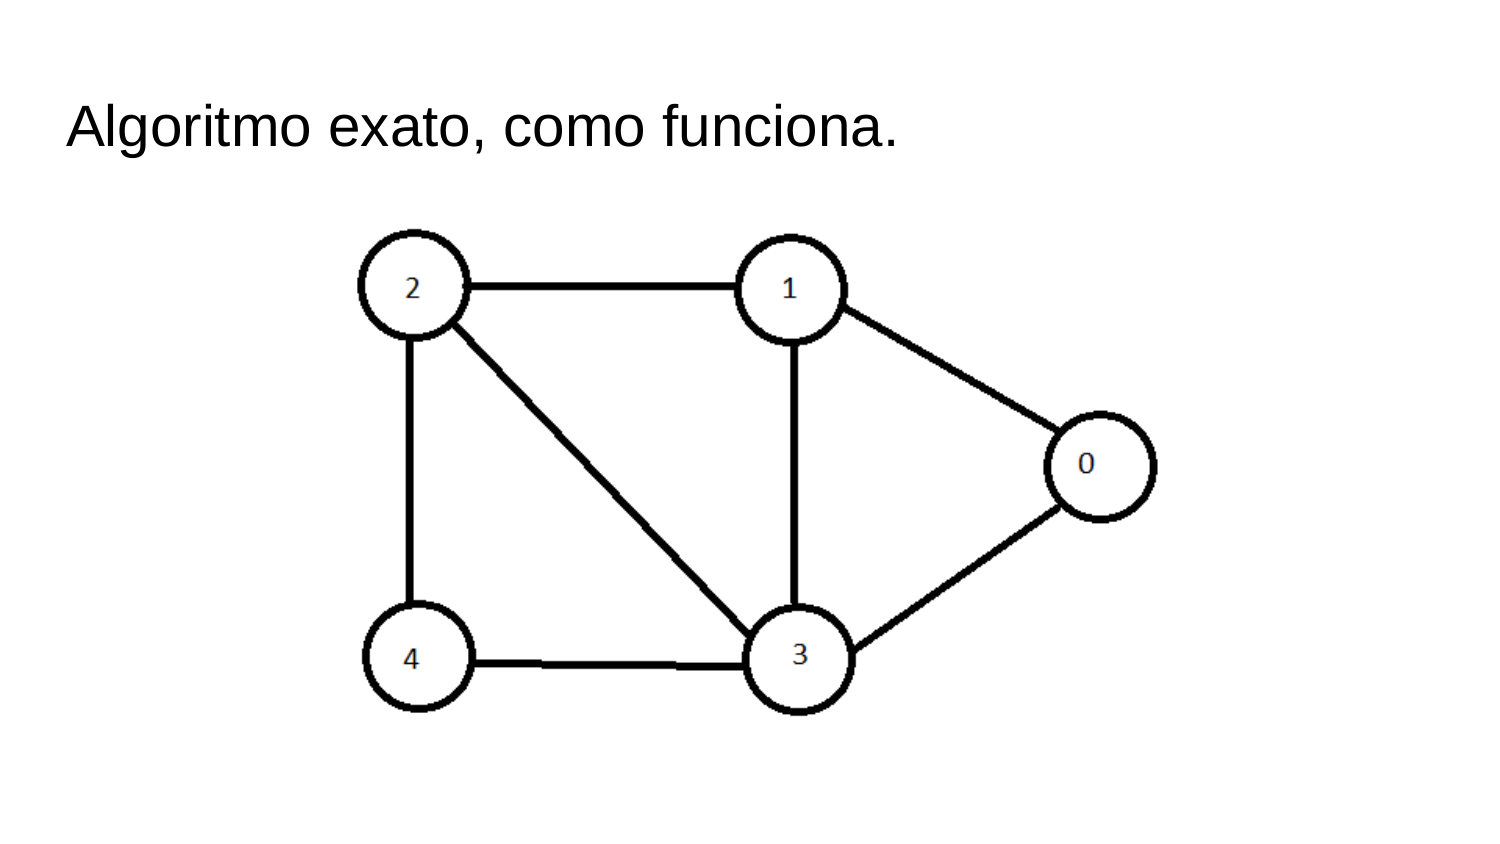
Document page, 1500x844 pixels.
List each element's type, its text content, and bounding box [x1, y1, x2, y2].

picture [315, 205, 1185, 733]
title Algoritmo exato, como funciona. [51, 72, 1449, 167]
